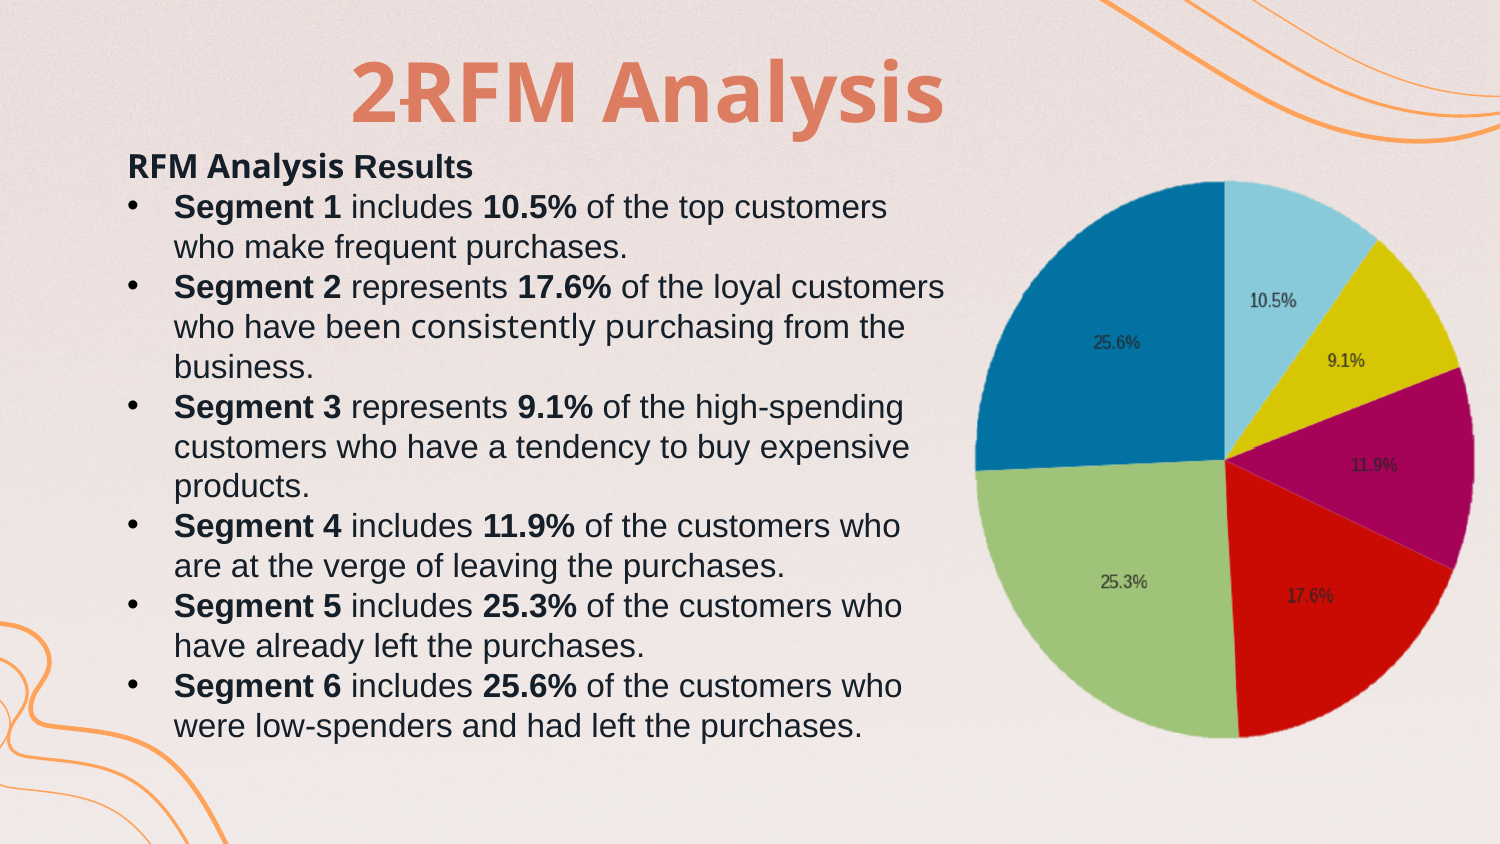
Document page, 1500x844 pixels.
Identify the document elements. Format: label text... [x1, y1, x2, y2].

picture [844, 142, 1500, 756]
title RFM Analysis [42, 24, 1306, 119]
text_box 2- [321, 24, 450, 106]
text_box RFM Analysis Results Segment 1 includes 10.5% of the top customers who make frequent purchases. Segment 2 represents 17.6% of the loyal customers who have been consistently purchasing from the business. Segment 3 represents 9.1% of the high-spending customers who have a tendency to buy expensive products. Segment 4 includes 11.9% of the customers who are at the verge of leaving the purchases. Segment 5 includes 25.3% of the customers who have already left the purchases. Segment 6 includes 25.6% of the customers who were low-spenders and had left the purchases. [112, 137, 966, 787]
